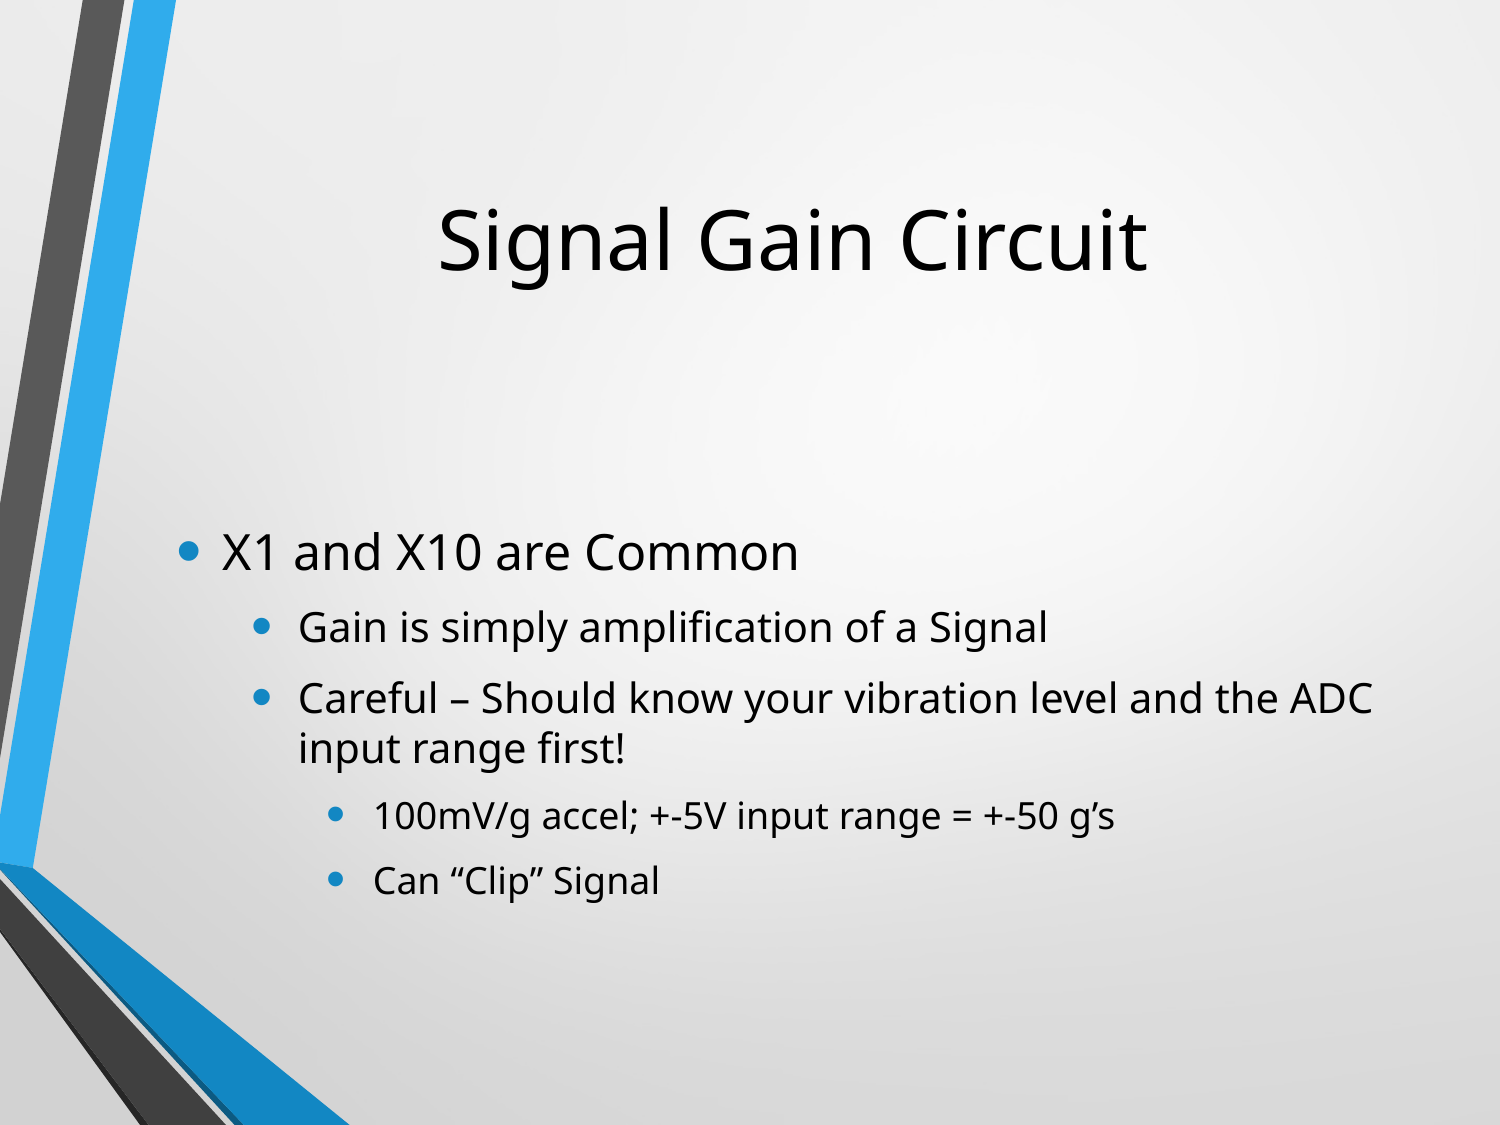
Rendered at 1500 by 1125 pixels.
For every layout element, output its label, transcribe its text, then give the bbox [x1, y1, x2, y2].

list X1 and X10 are Common Gain is simply amplification of a Signal Careful – Should know your vibration level and the ADC input range first! 100mV/g accel; +-5V input range = +-50 g’s Can “Clip” Signal [161, 437, 1425, 985]
title Signal Gain Circuit [161, 75, 1425, 400]
